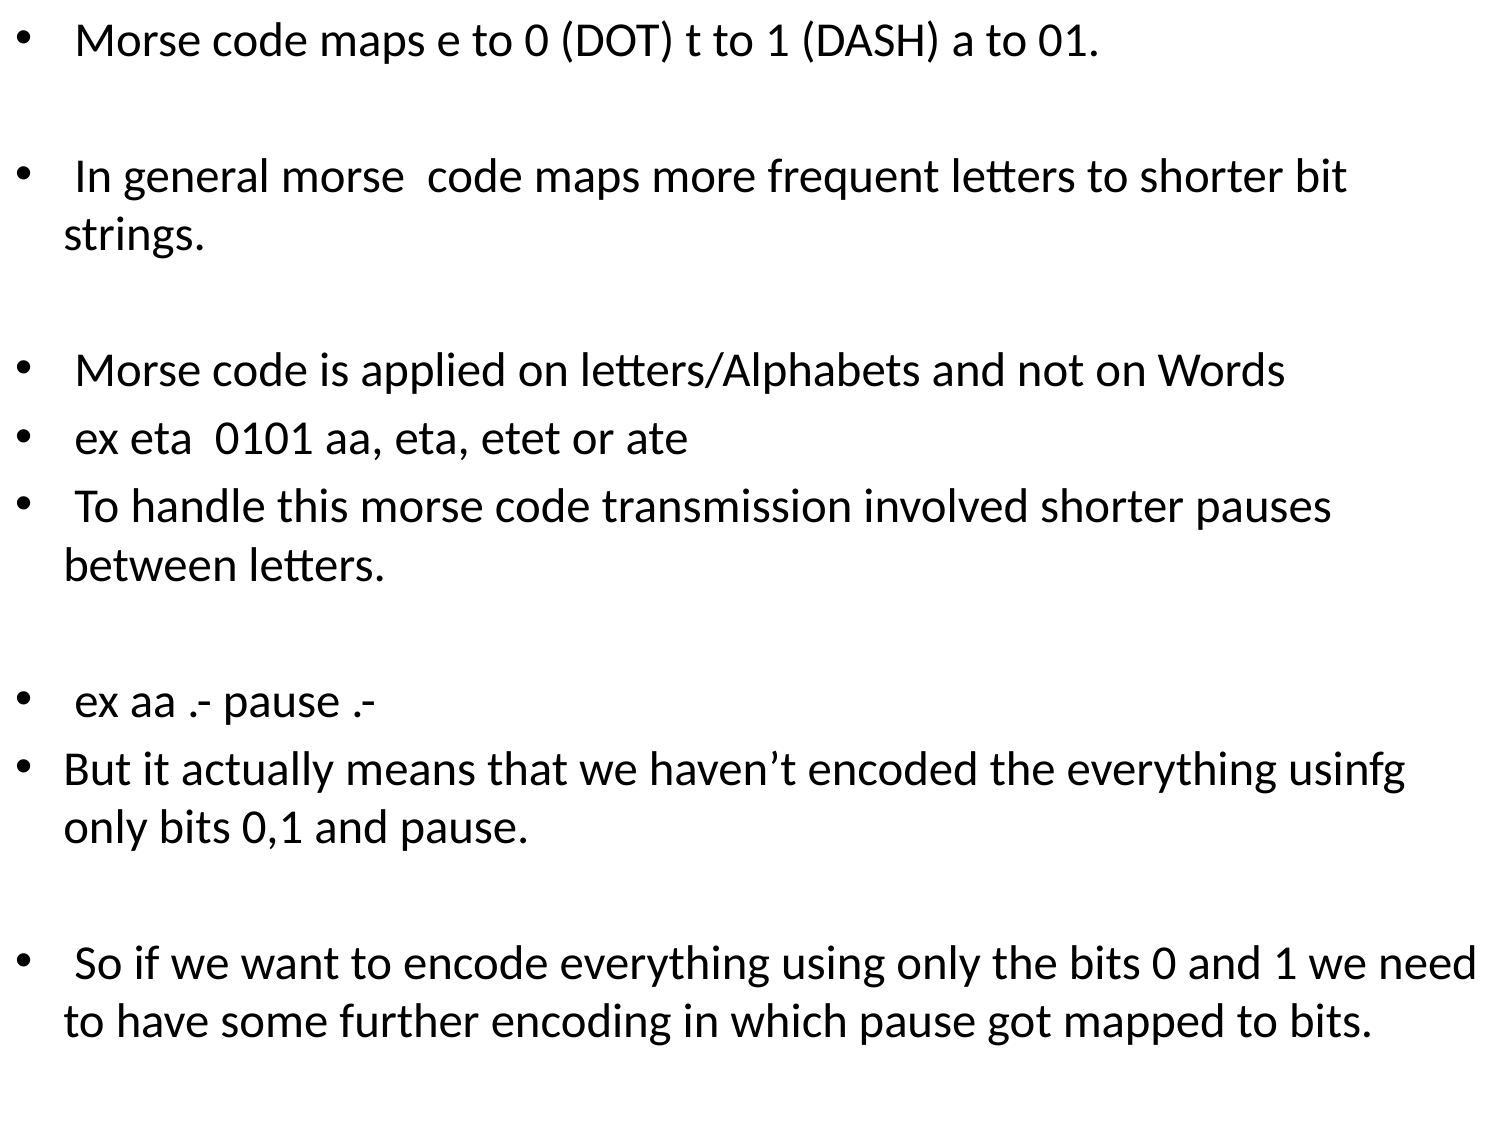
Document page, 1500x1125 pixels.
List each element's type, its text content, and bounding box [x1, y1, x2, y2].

list Morse code maps e to 0 (DOT) t to 1 (DASH) a to 01. In general morse code maps more frequent letters to shorter bit strings. Morse code is applied on letters/Alphabets and not on Words ex eta 0101 aa, eta, etet or ate To handle this morse code transmission involved shorter pauses between letters. ex aa .- pause .- But it actually means that we haven’t encoded the everything usinfg only bits 0,1 and pause. So if we want to encode everything using only the bits 0 and 1 we need to have some further encoding in which pause got mapped to bits. [0, 0, 1500, 1125]
